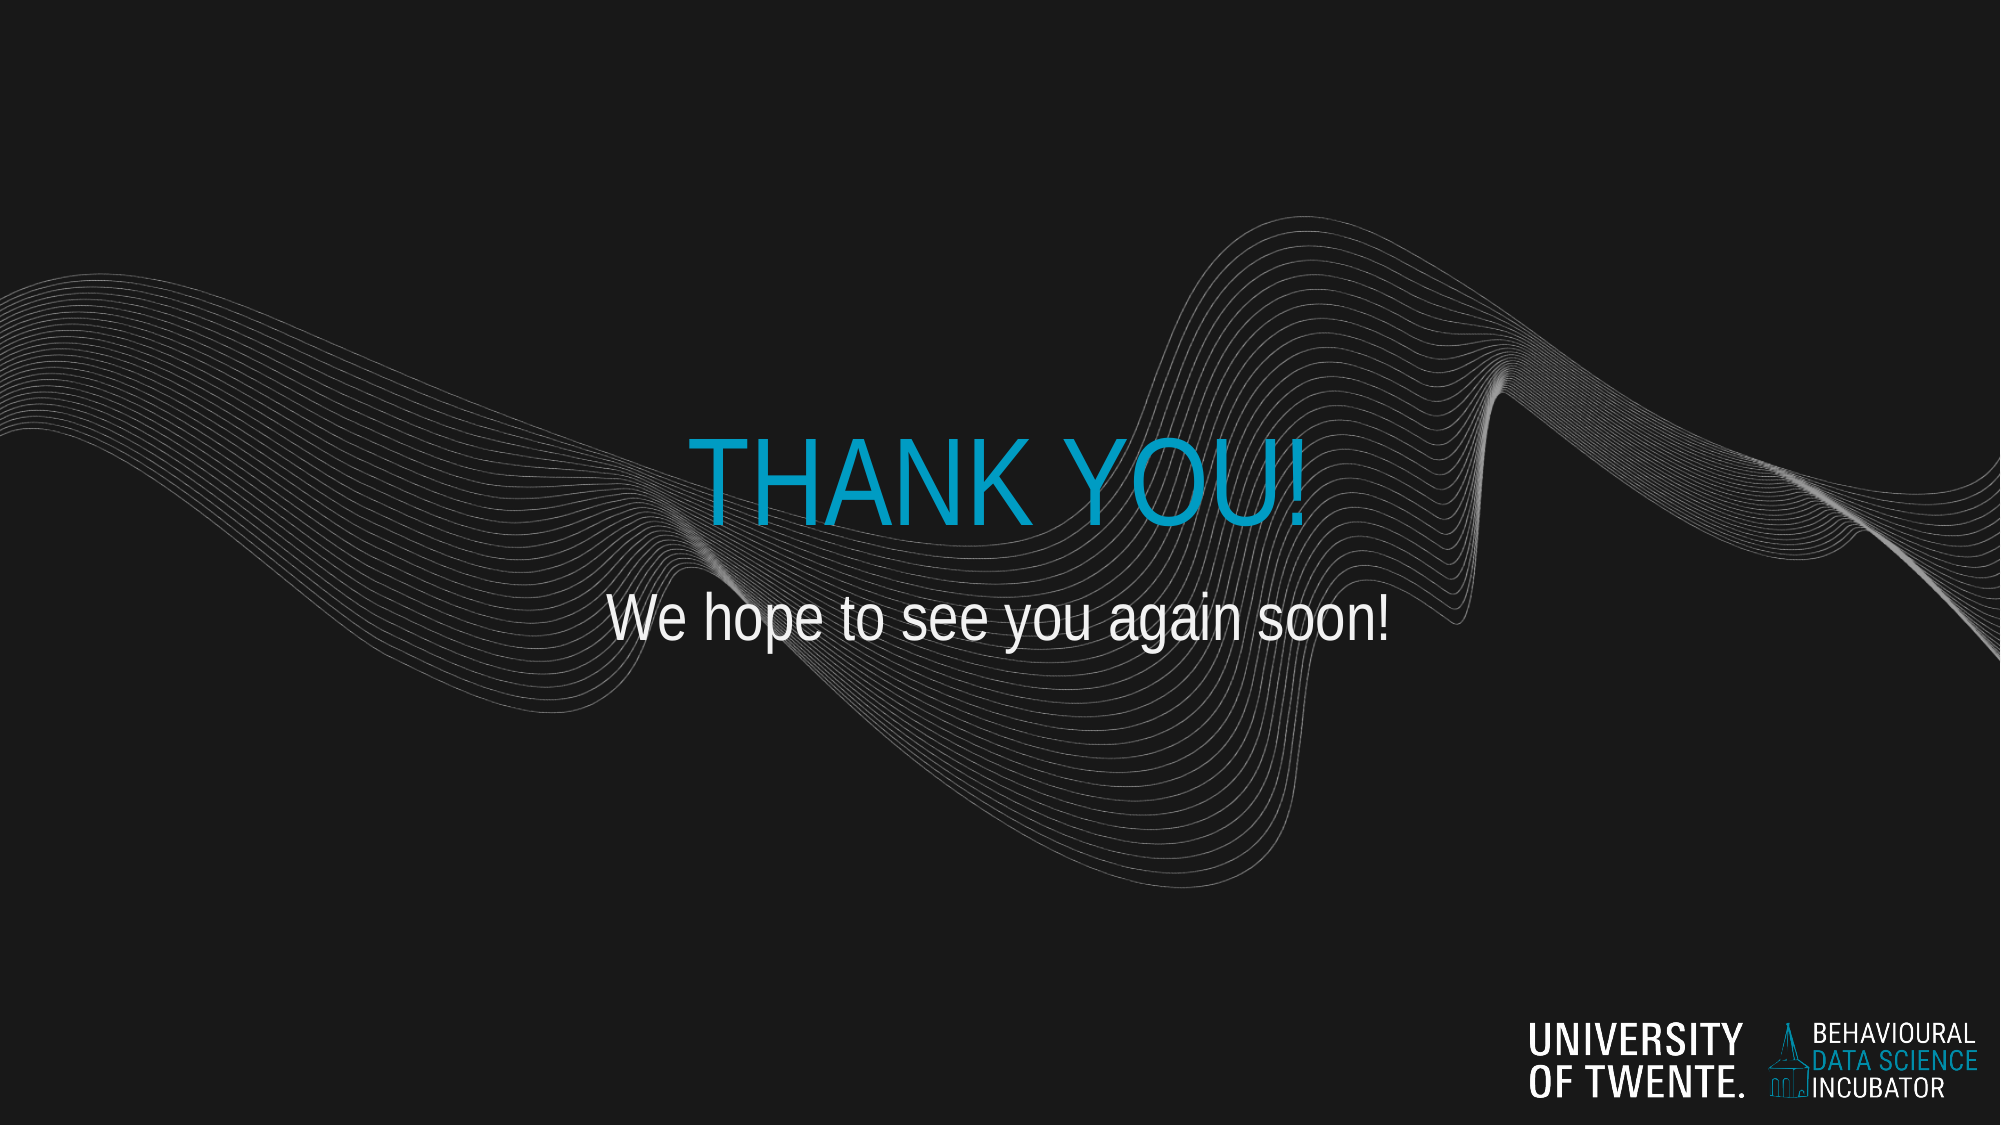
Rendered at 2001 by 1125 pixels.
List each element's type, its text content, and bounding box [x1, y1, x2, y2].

list We hope to see you again soon! [249, 575, 1750, 701]
title THANK YOU! [249, 394, 1750, 575]
picture [0, 0, 2001, 1125]
